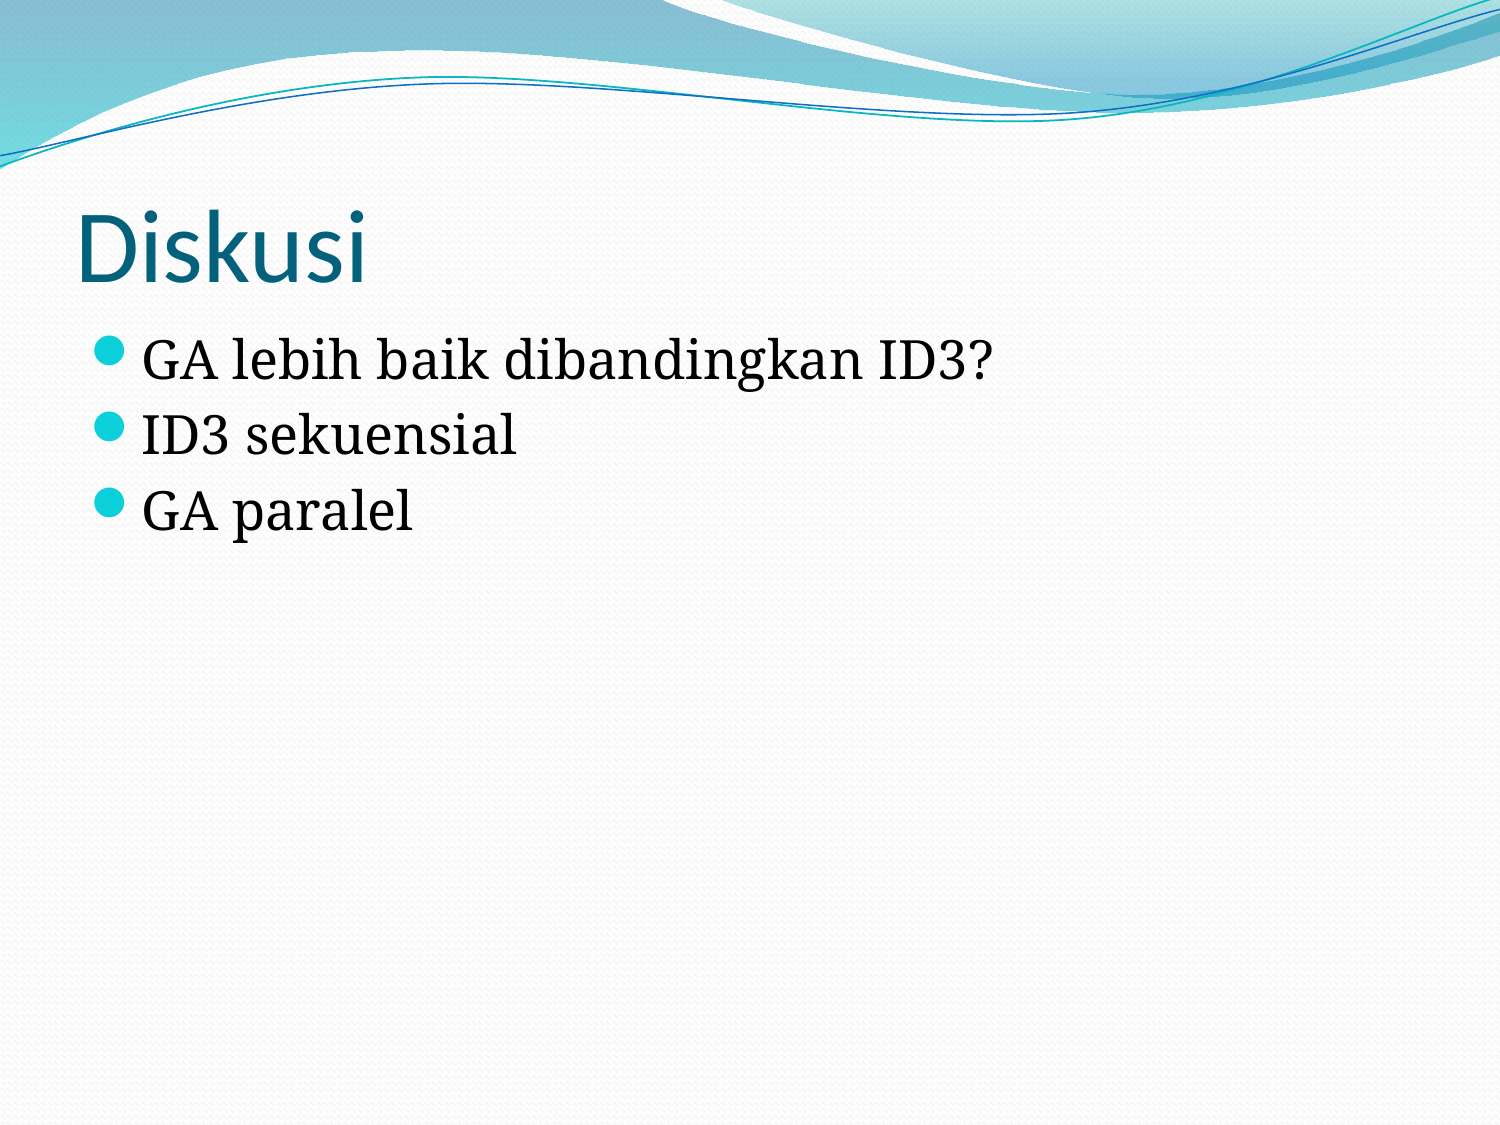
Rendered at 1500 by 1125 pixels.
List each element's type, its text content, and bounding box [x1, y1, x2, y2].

title Diskusi [74, 115, 1426, 304]
list GA lebih baik dibandingkan ID3? ID3 sekuensial GA paralel [74, 317, 1426, 1038]
